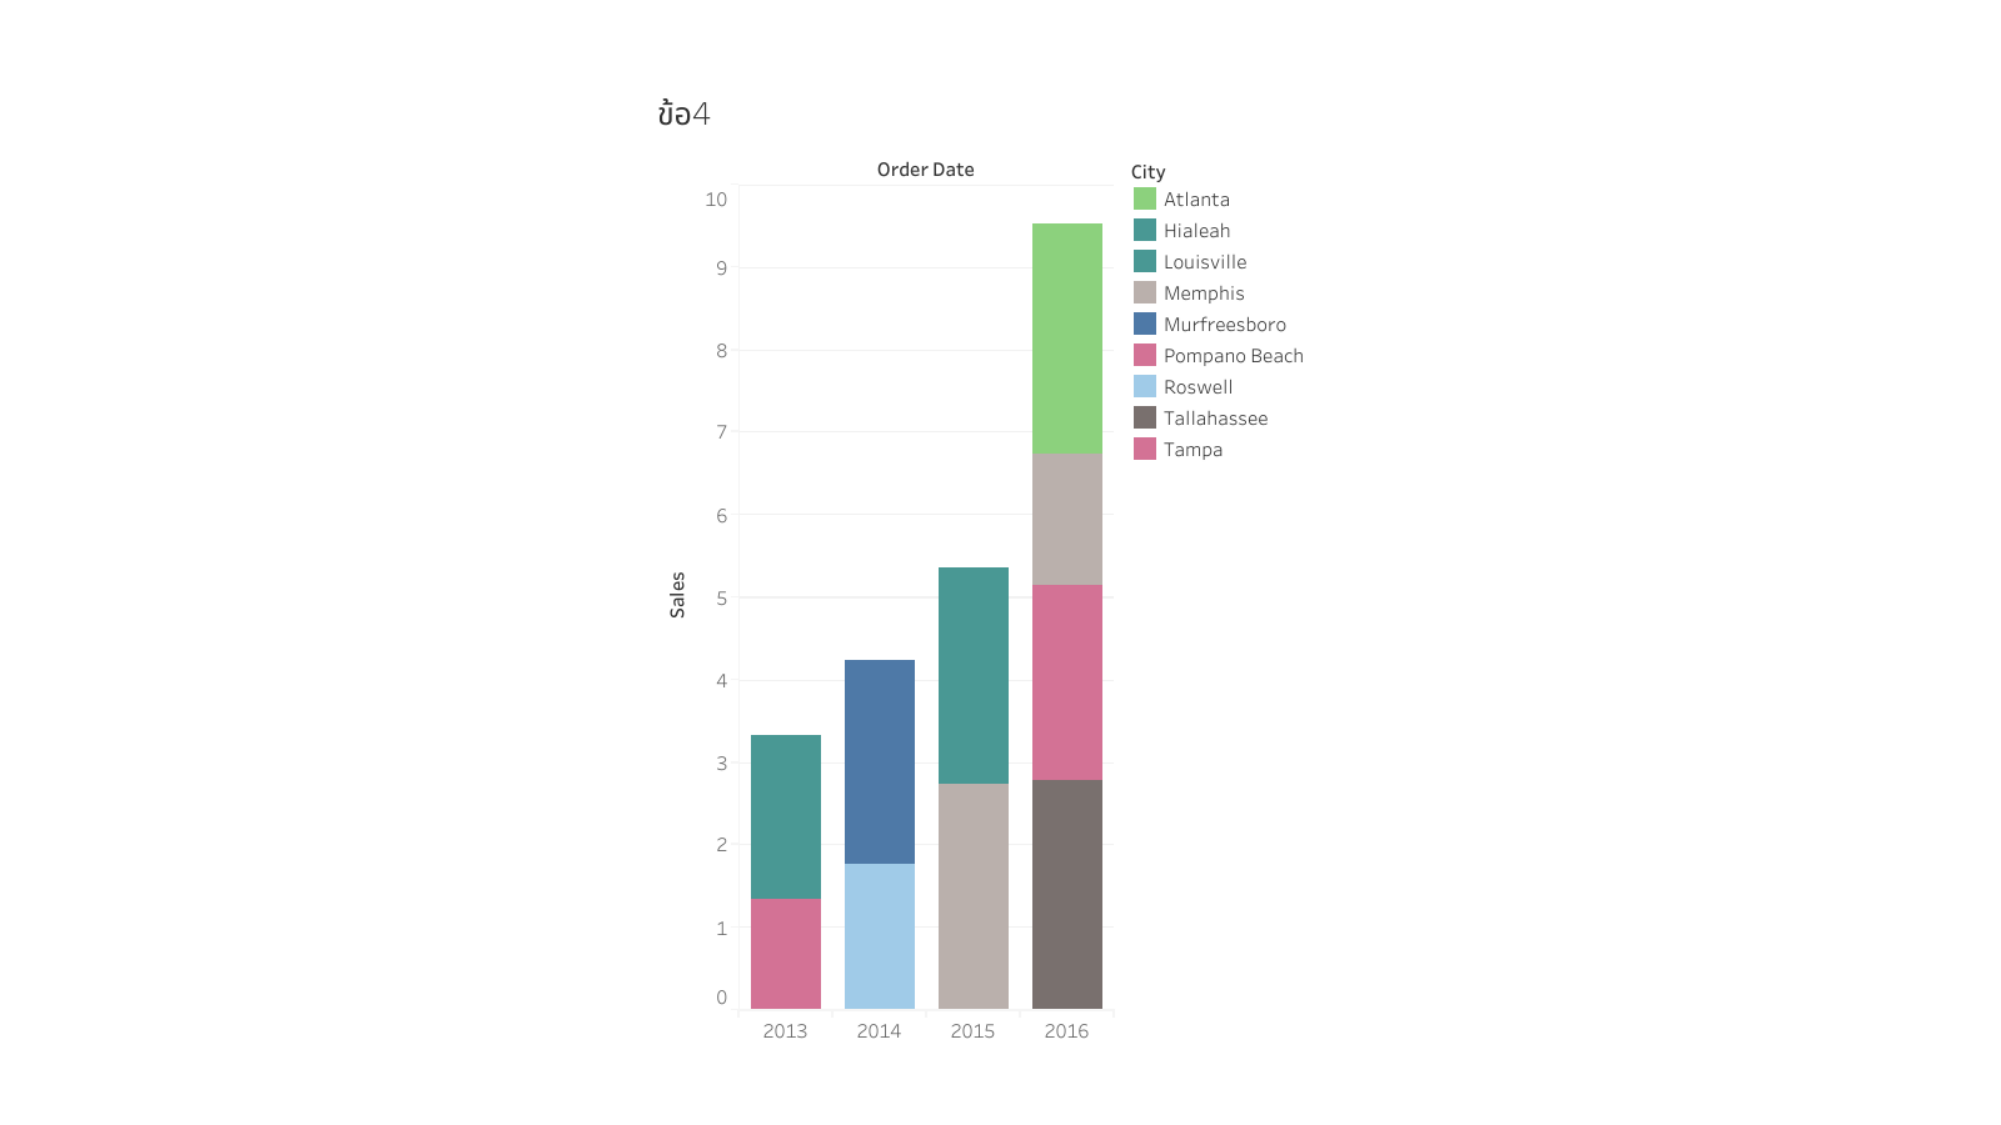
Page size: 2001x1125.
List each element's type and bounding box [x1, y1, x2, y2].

picture [651, 81, 1349, 1044]
